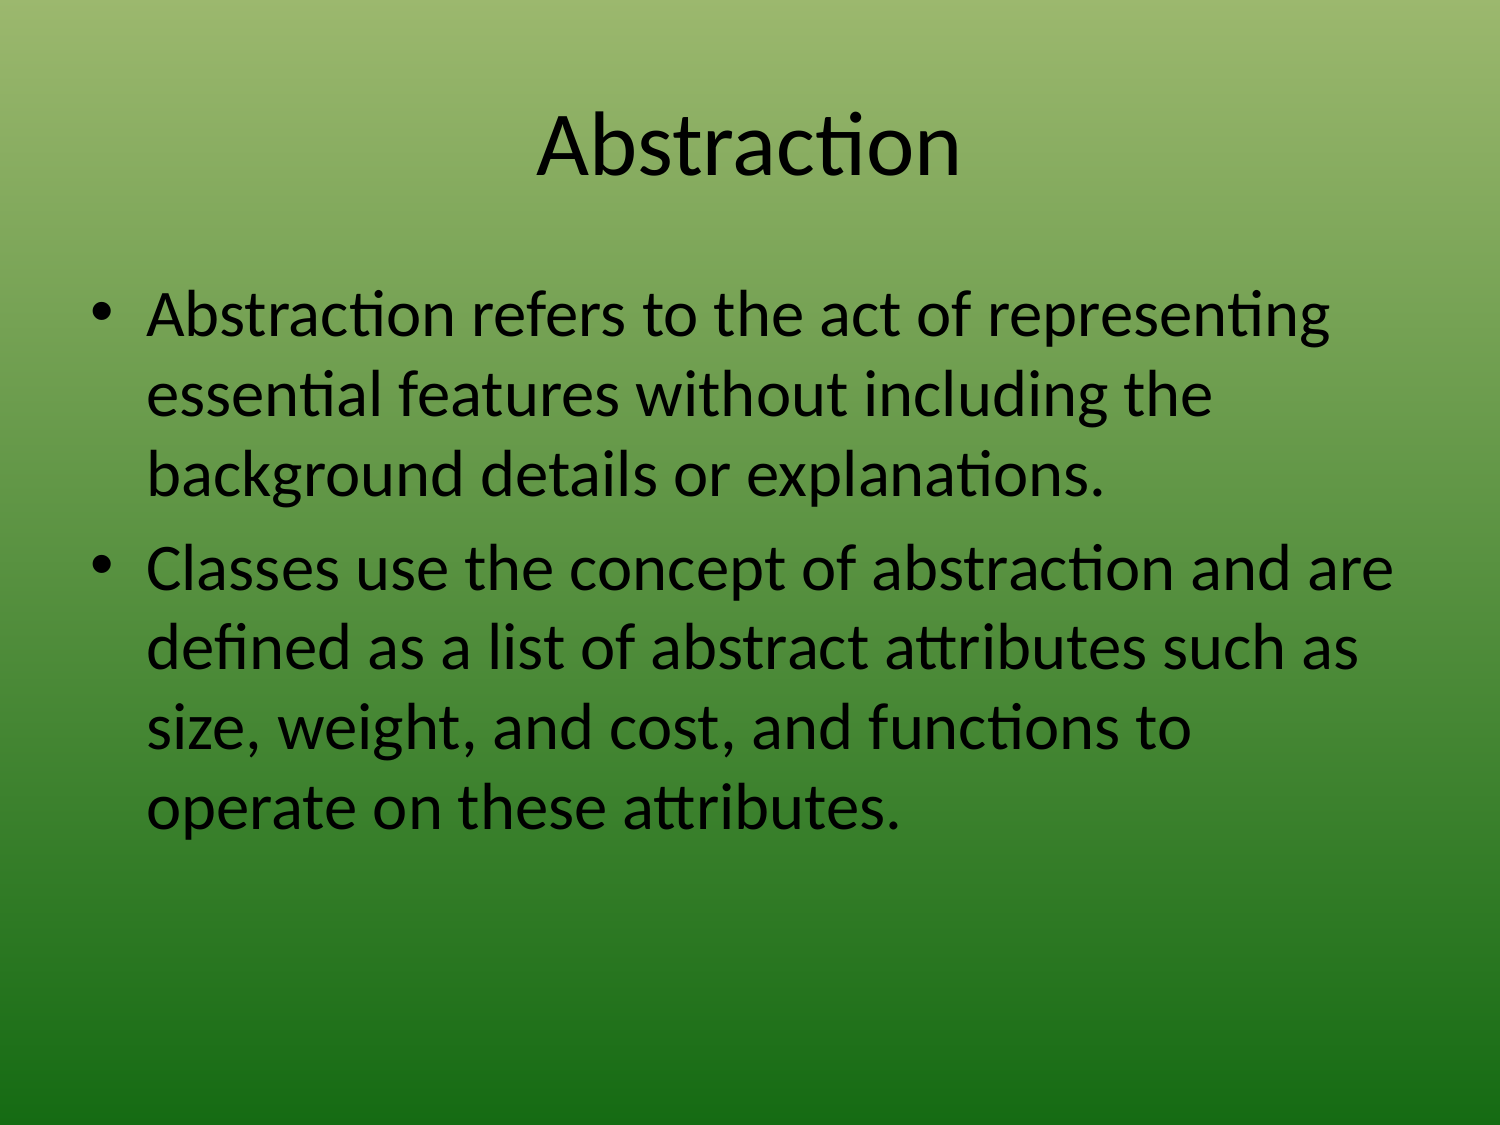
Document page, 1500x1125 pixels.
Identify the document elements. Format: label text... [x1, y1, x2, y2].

list Abstraction refers to the act of representing essential features without including the background details or explanations. Classes use the concept of abstraction and are defined as a list of abstract attributes such as size, weight, and cost, and functions to operate on these attributes. [75, 262, 1425, 1005]
title Abstraction [75, 45, 1425, 233]
